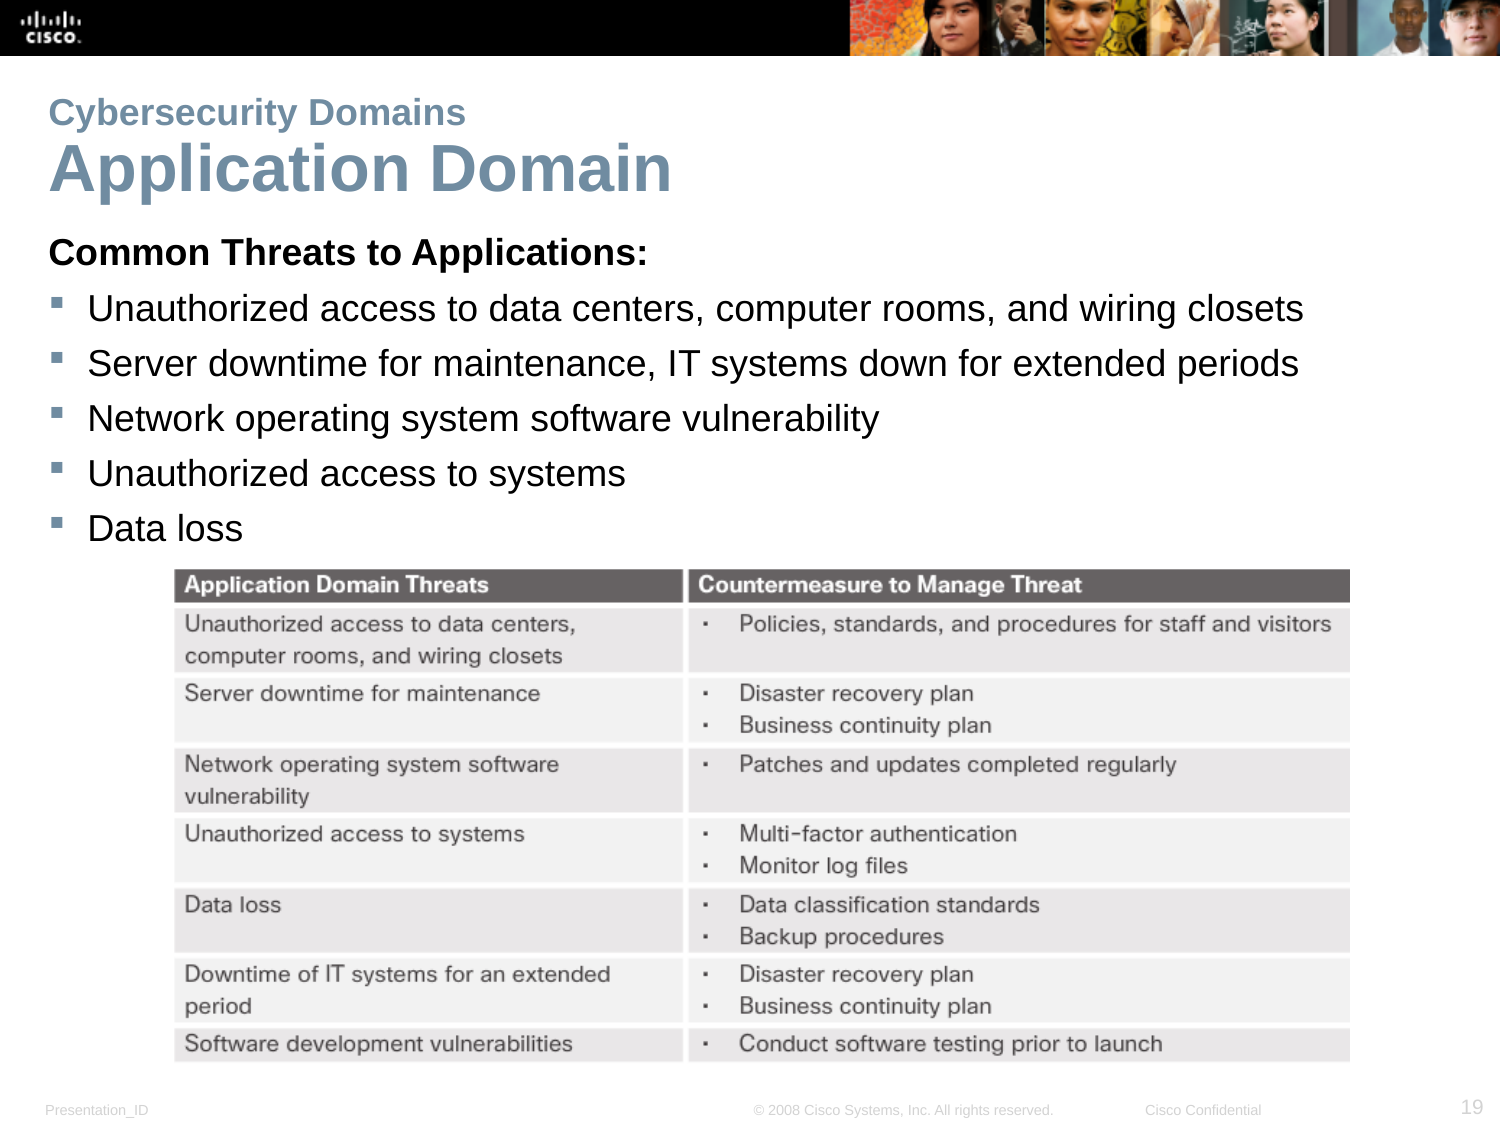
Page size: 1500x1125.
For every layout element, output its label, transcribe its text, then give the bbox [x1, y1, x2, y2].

list Common Threats to Applications: Unauthorized access to data centers, computer rooms, and wiring closets Server downtime for maintenance, IT systems down for extended periods Network operating system software vulnerability Unauthorized access to systems Data loss [34, 224, 1411, 545]
picture [173, 568, 1350, 1066]
picture [0, 0, 1500, 56]
title Cybersecurity Domains Application Domain [34, 74, 1474, 213]
